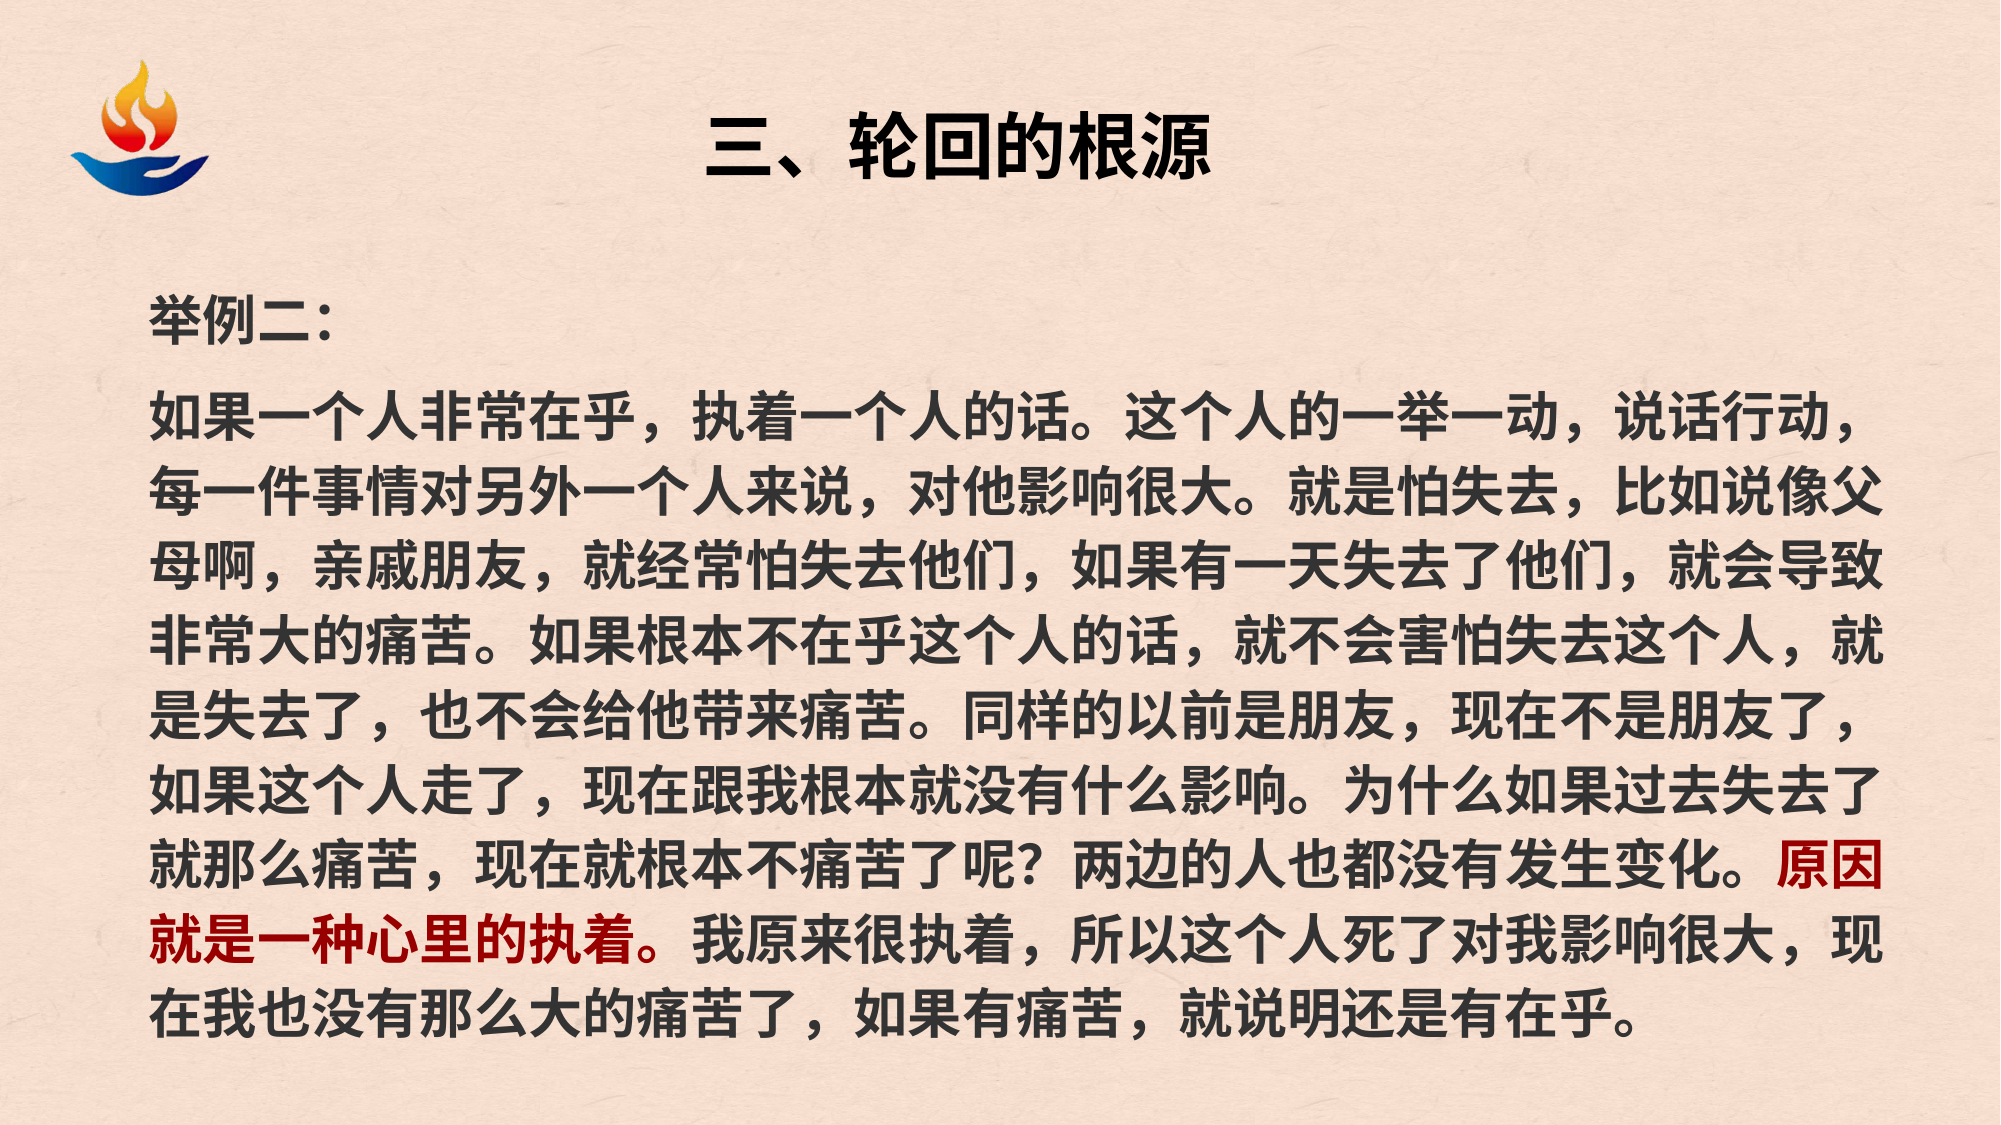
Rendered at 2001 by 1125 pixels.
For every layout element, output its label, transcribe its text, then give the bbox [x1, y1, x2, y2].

text_box 举例二： 如果一个人非常在乎，执着一个人的话。这个人的一举一动，说话行动，每一件事情对另外一个人来说，对他影响很大。就是怕失去，比如说像父母啊，亲戚朋友，就经常怕失去他们，如果有一天失去了他们，就会导致非常大的痛苦。如果根本不在乎这个人的话，就不会害怕失去这个人，就是失去了，也不会给他带来痛苦。同样的以前是朋友，现在不是朋友了，如果这个人走了，现在跟我根本就没有什么影响。为什么如果过去失去了就那么痛苦，现在就根本不痛苦了呢？两边的人也都没有发生变化。原因就是一种心里的执着。我原来很执着，所以这个人死了对我影响很大，现在我也没有那么大的痛苦了，如果有痛苦，就说明还是有在乎。 [133, 261, 1917, 1057]
text_box 三、轮回的根源 [386, 66, 1529, 231]
picture [0, 0, 2001, 1125]
